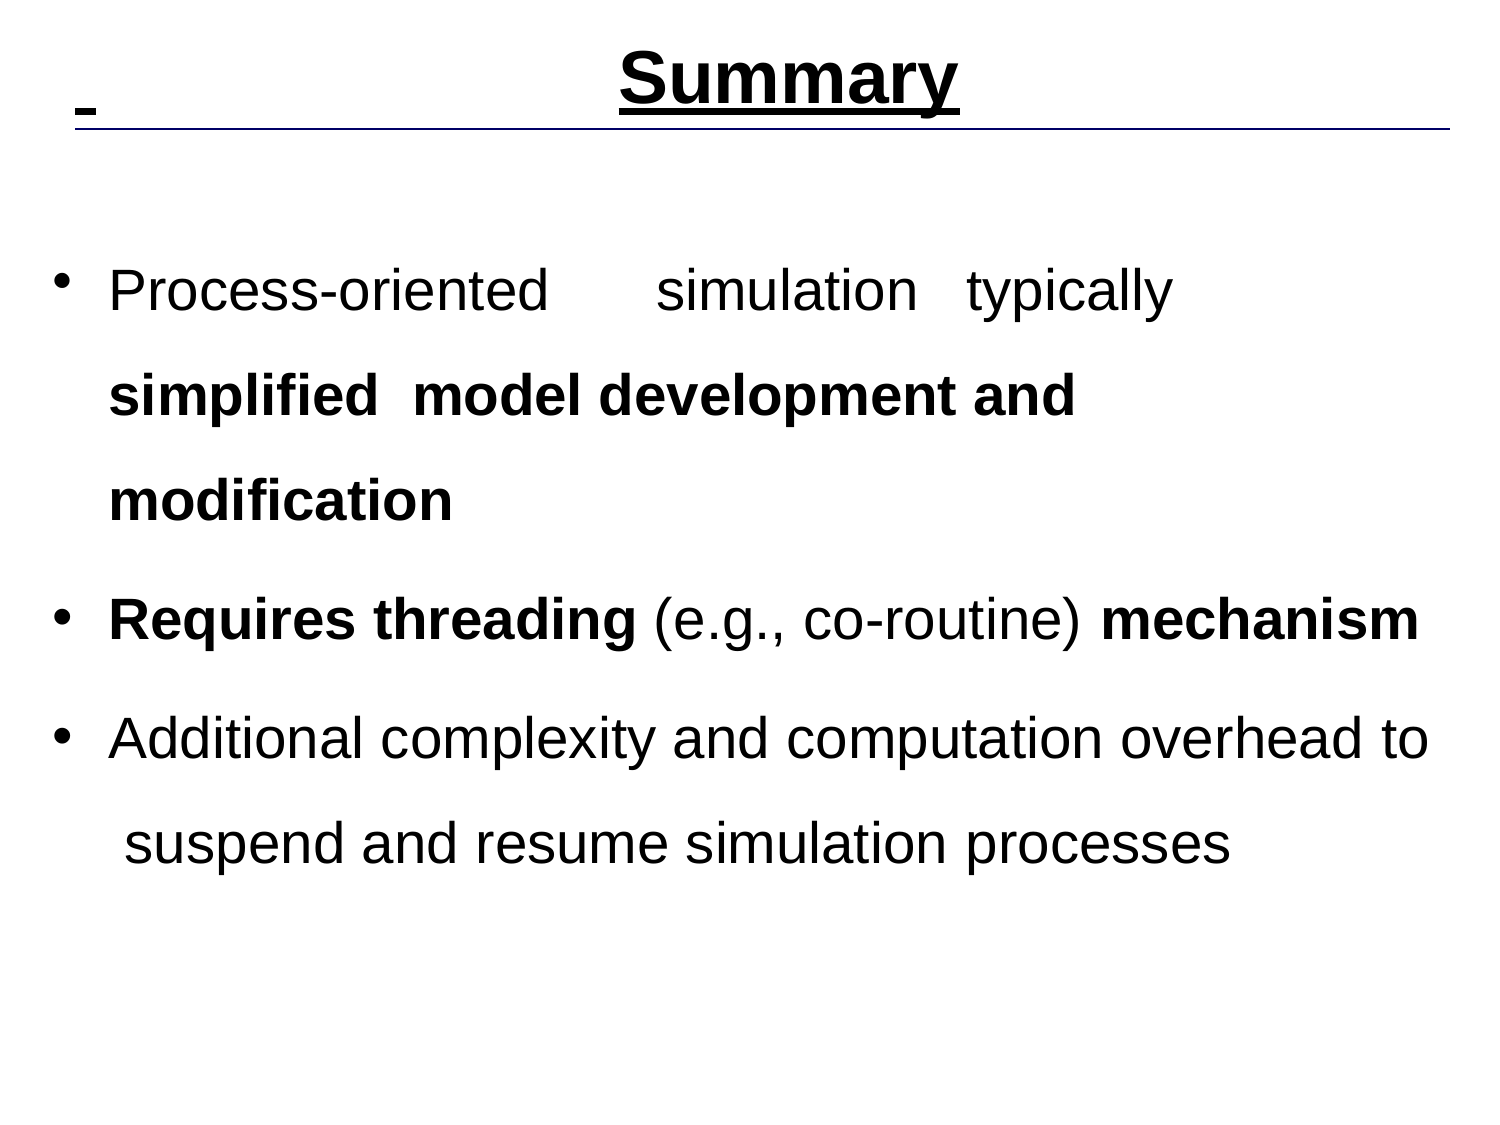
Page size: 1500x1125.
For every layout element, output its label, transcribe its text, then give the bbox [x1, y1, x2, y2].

text_box Process-oriented simulation typically simplified model development and modification Requires threading (e.g., co-routine) mechanism Additional complexity and computation overhead to suspend and resume simulation processes [50, 215, 1438, 876]
title Summary [47, 26, 1452, 217]
